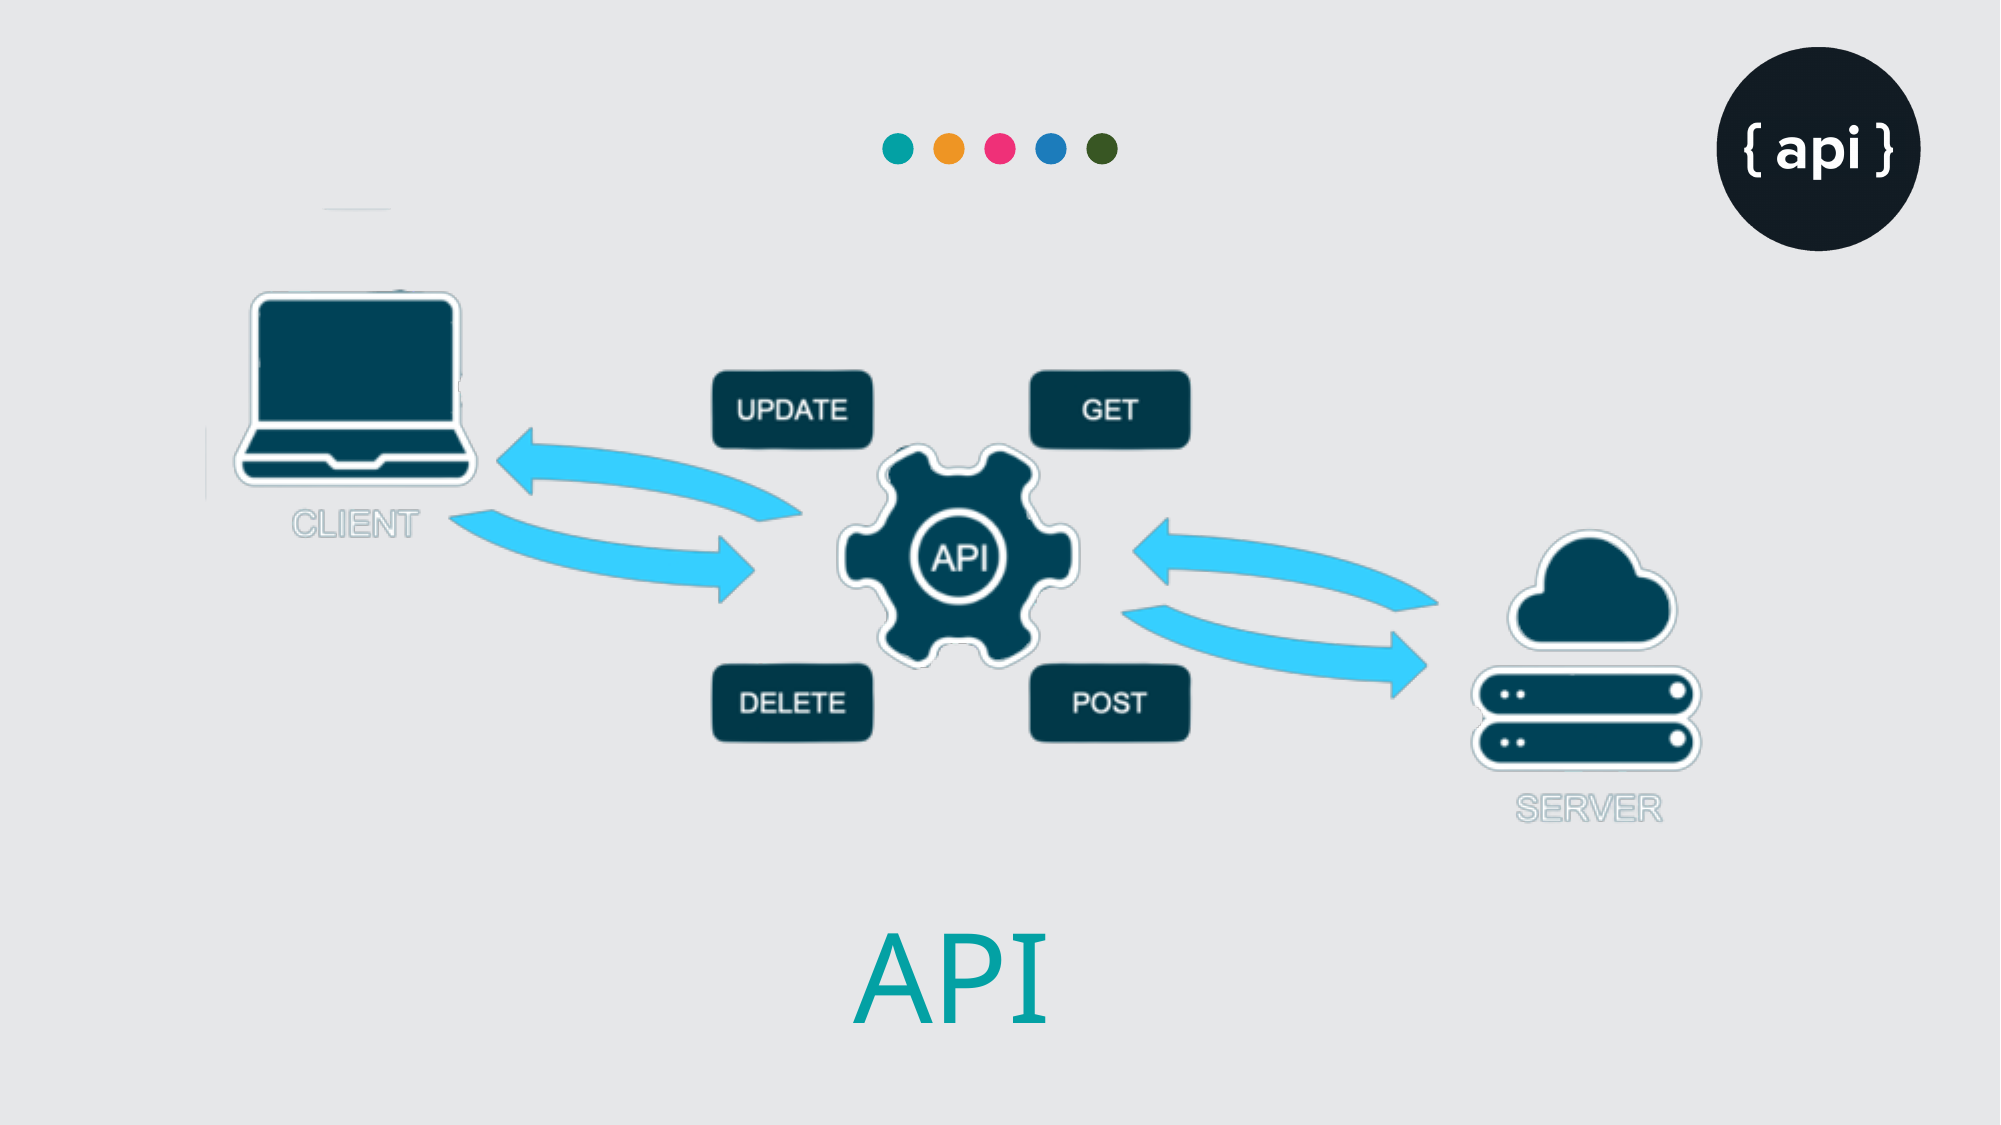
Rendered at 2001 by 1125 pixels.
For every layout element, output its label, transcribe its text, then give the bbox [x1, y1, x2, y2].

text_box API [838, 891, 1087, 1056]
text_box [882, 133, 1118, 165]
picture [205, 35, 1936, 858]
